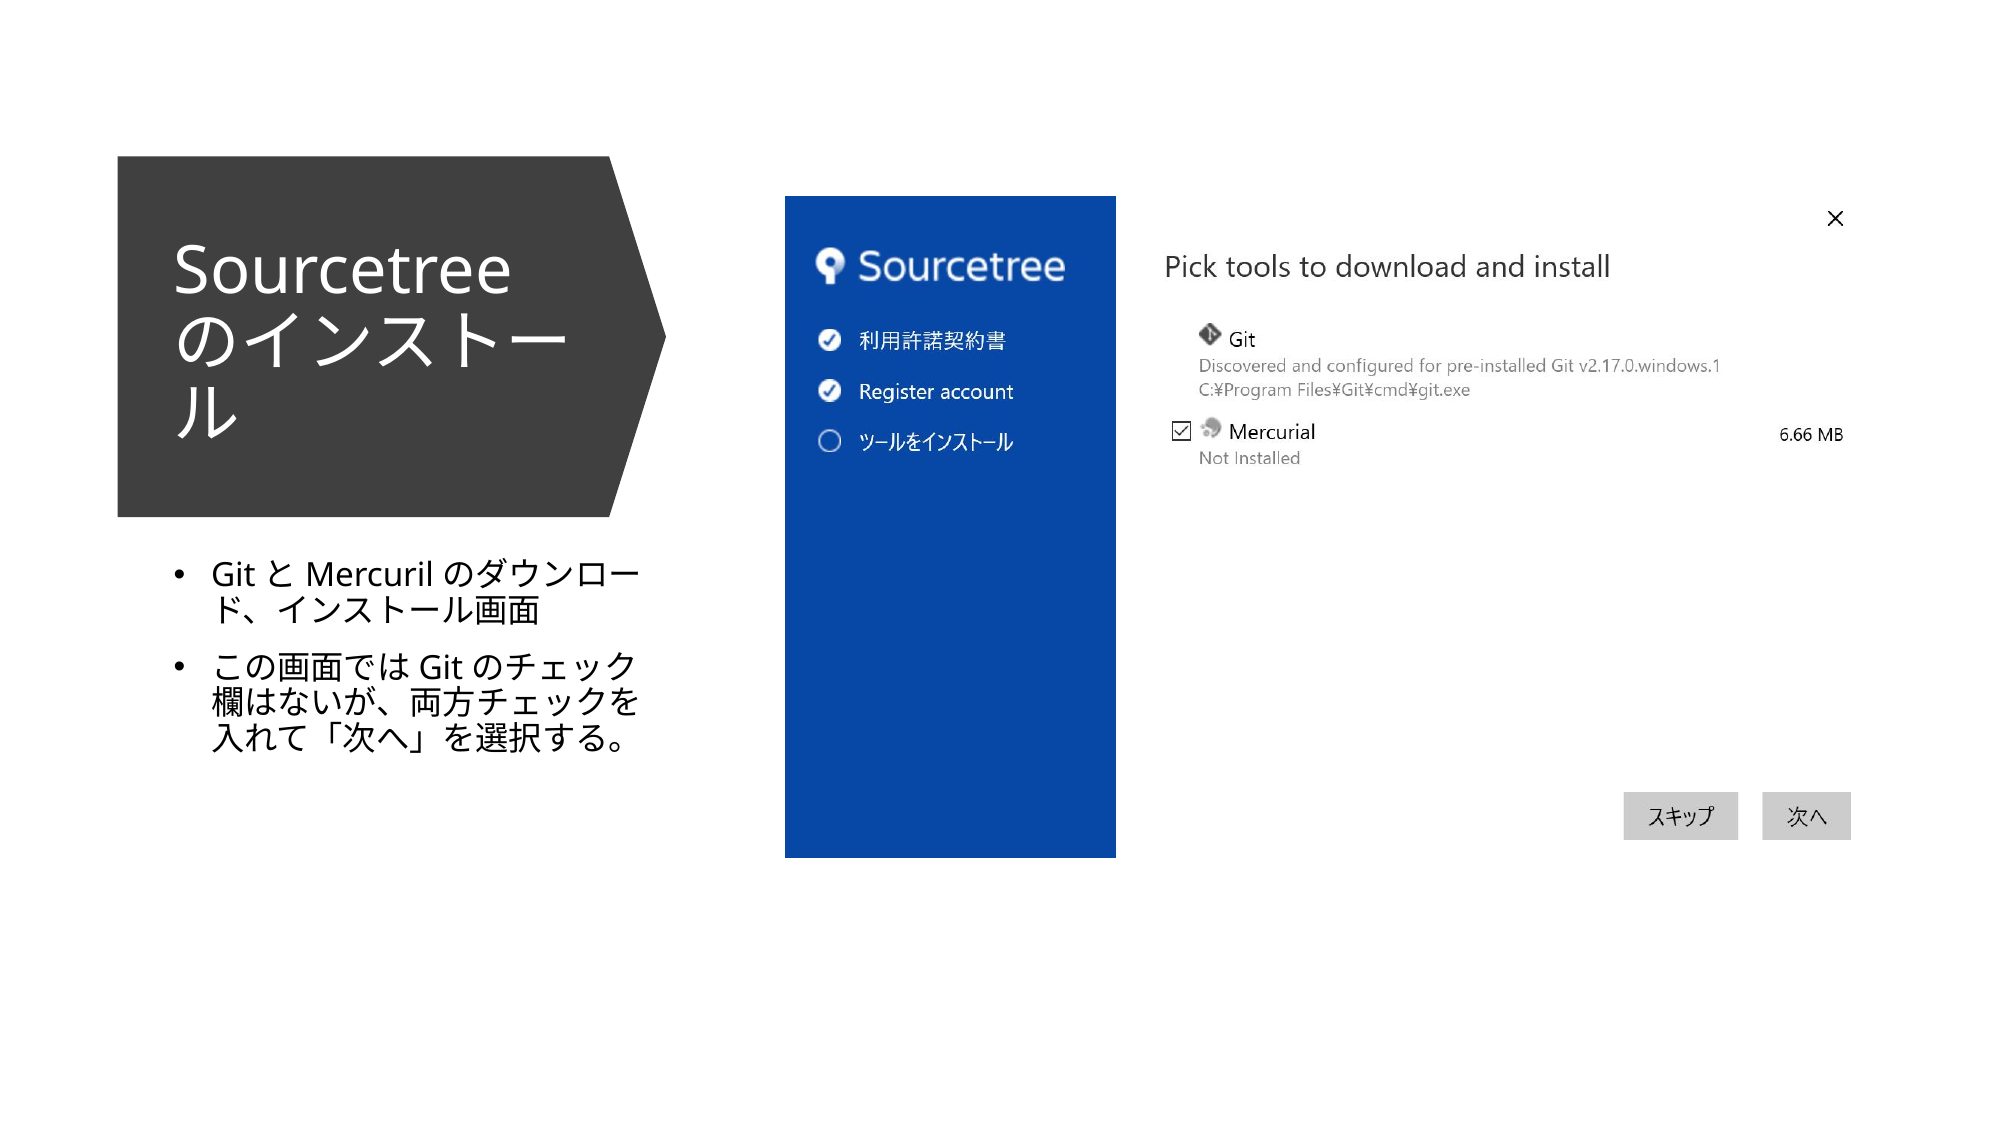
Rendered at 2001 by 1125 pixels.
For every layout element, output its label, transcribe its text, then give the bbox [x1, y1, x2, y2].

title Sourcetreeのインストール [158, 197, 597, 490]
picture [785, 196, 1869, 858]
text_box [116, 155, 668, 519]
list GitとMercurilのダウンロード、インストール画面 この画面ではGitのチェック欄はないが、両方チェックを入れて「次へ」を選択する。 [158, 550, 666, 949]
